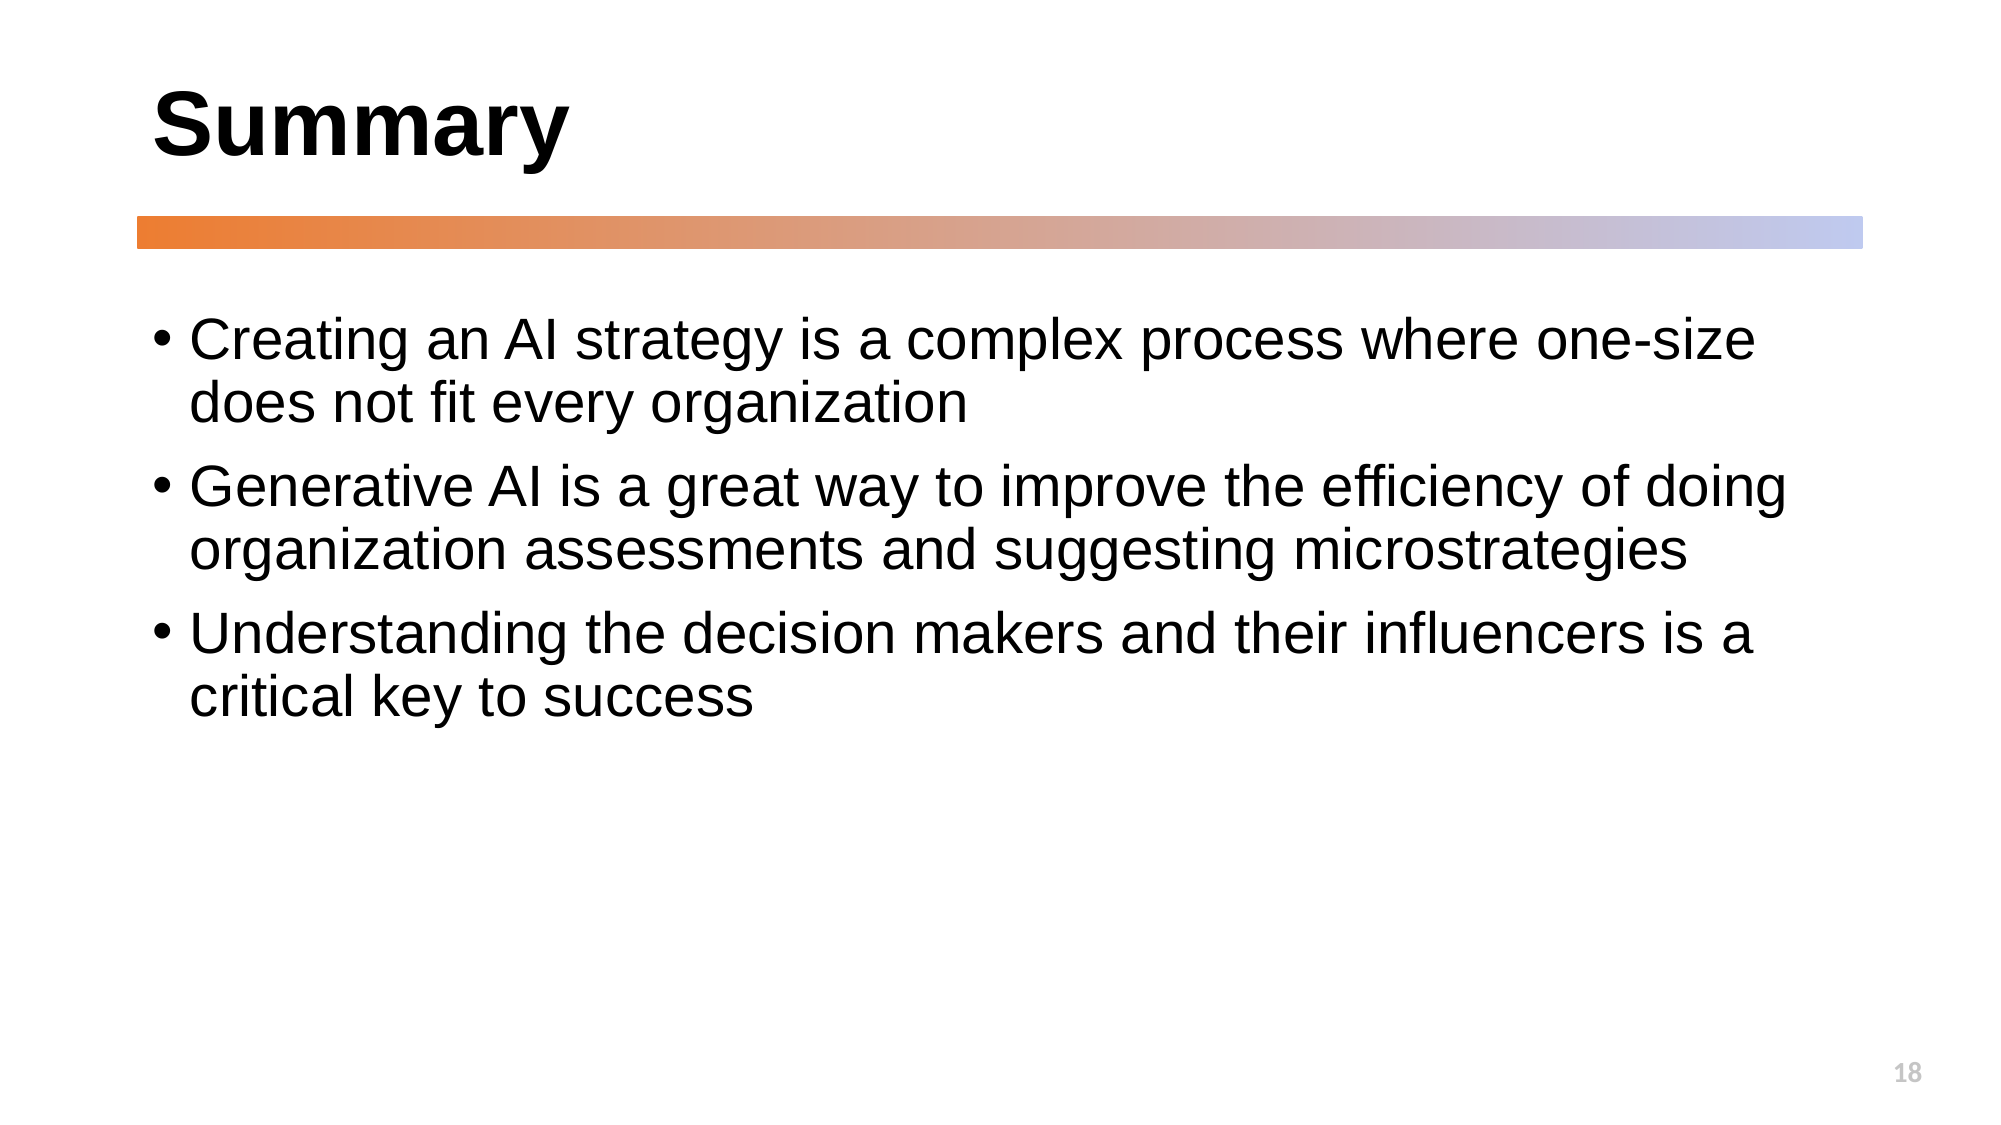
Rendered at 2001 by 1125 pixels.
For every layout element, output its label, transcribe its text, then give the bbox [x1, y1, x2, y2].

title Summary [137, 35, 1863, 217]
list Creating an AI strategy is a complex process where one-size does not fit every organization Generative AI is a great way to improve the efficiency of doing organization assessments and suggesting microstrategies Understanding the decision makers and their influencers is a critical key to success [137, 301, 1863, 1014]
slide_number 18 [1487, 1040, 1938, 1101]
